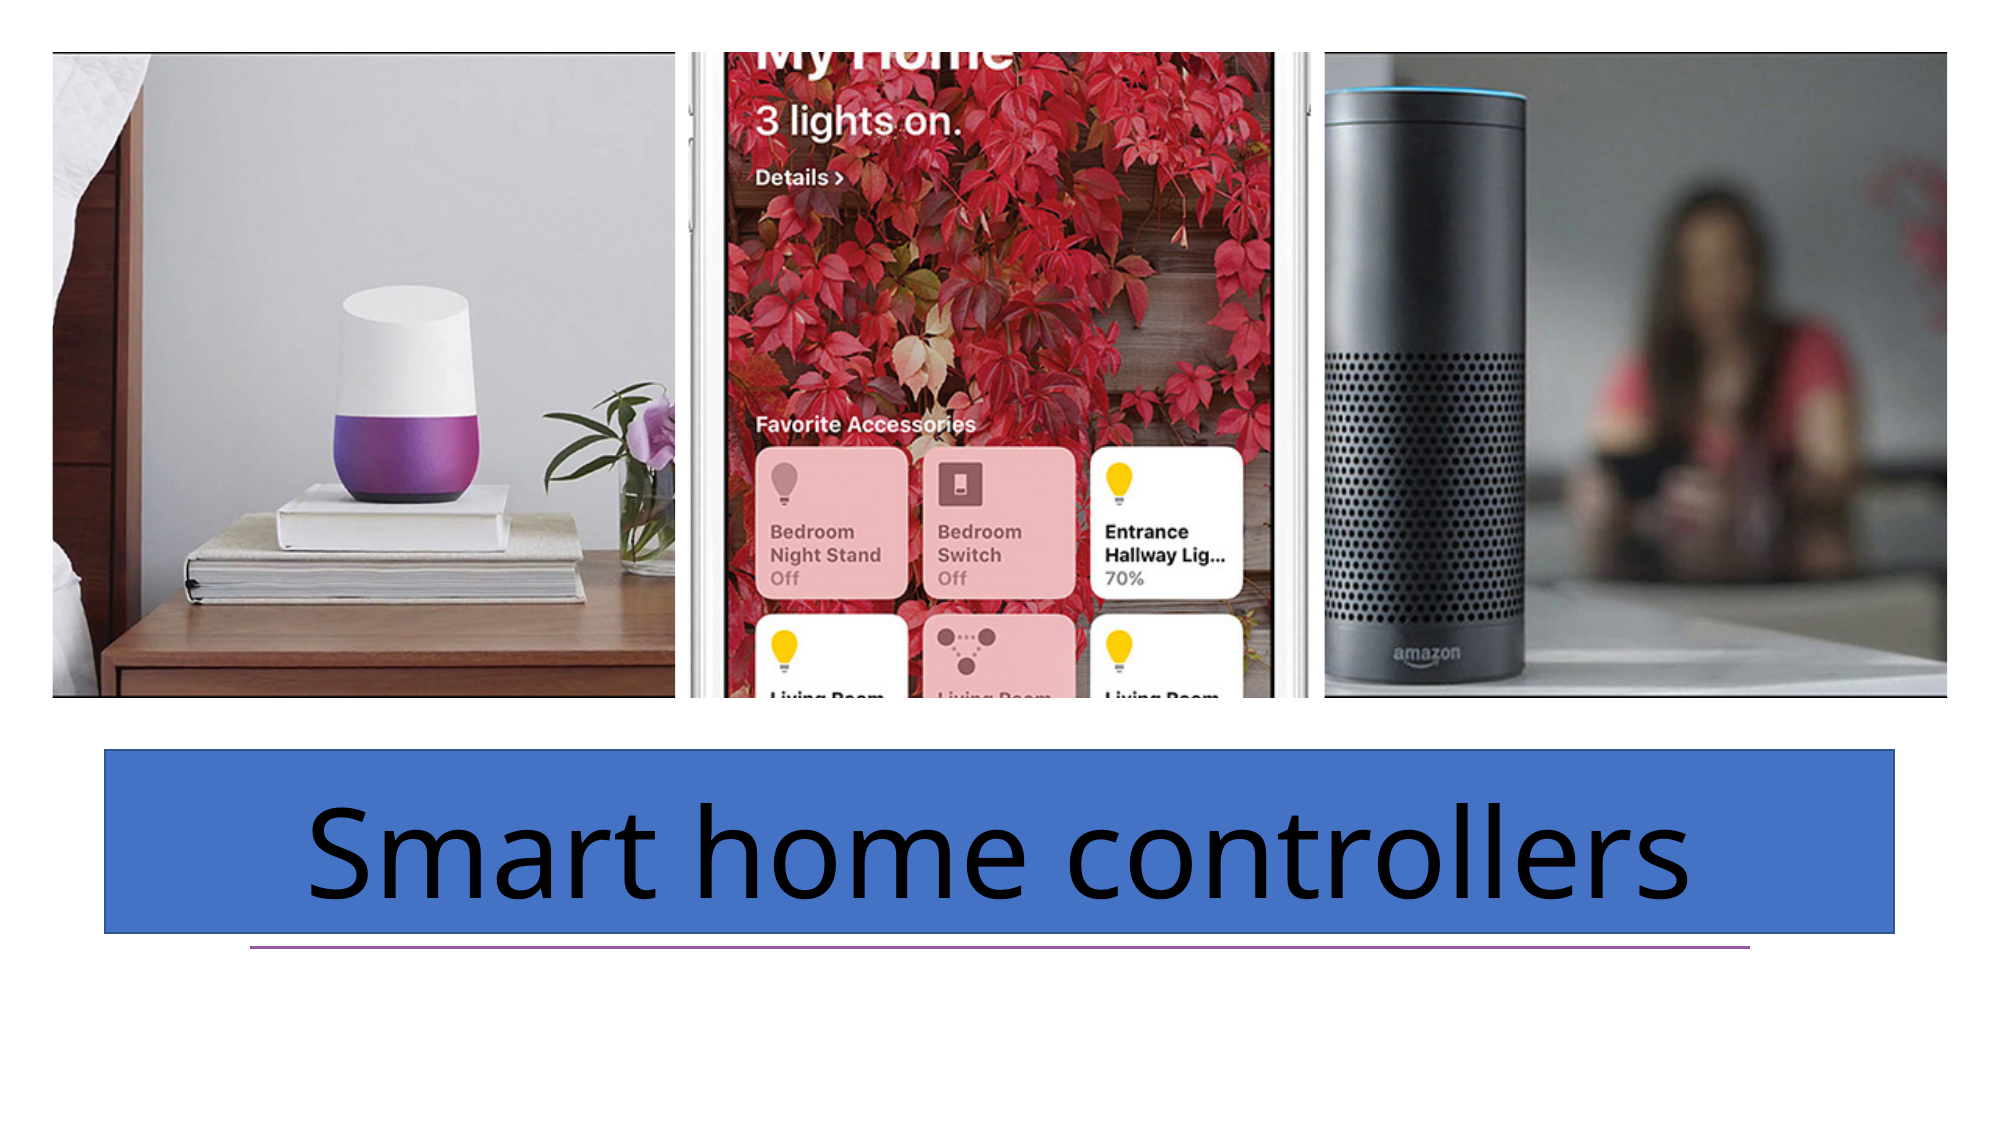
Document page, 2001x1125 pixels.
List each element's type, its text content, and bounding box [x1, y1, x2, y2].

picture [1324, 52, 1948, 698]
picture [52, 52, 676, 698]
text_box Smart home controllers [104, 749, 1895, 934]
picture [688, 52, 1312, 698]
